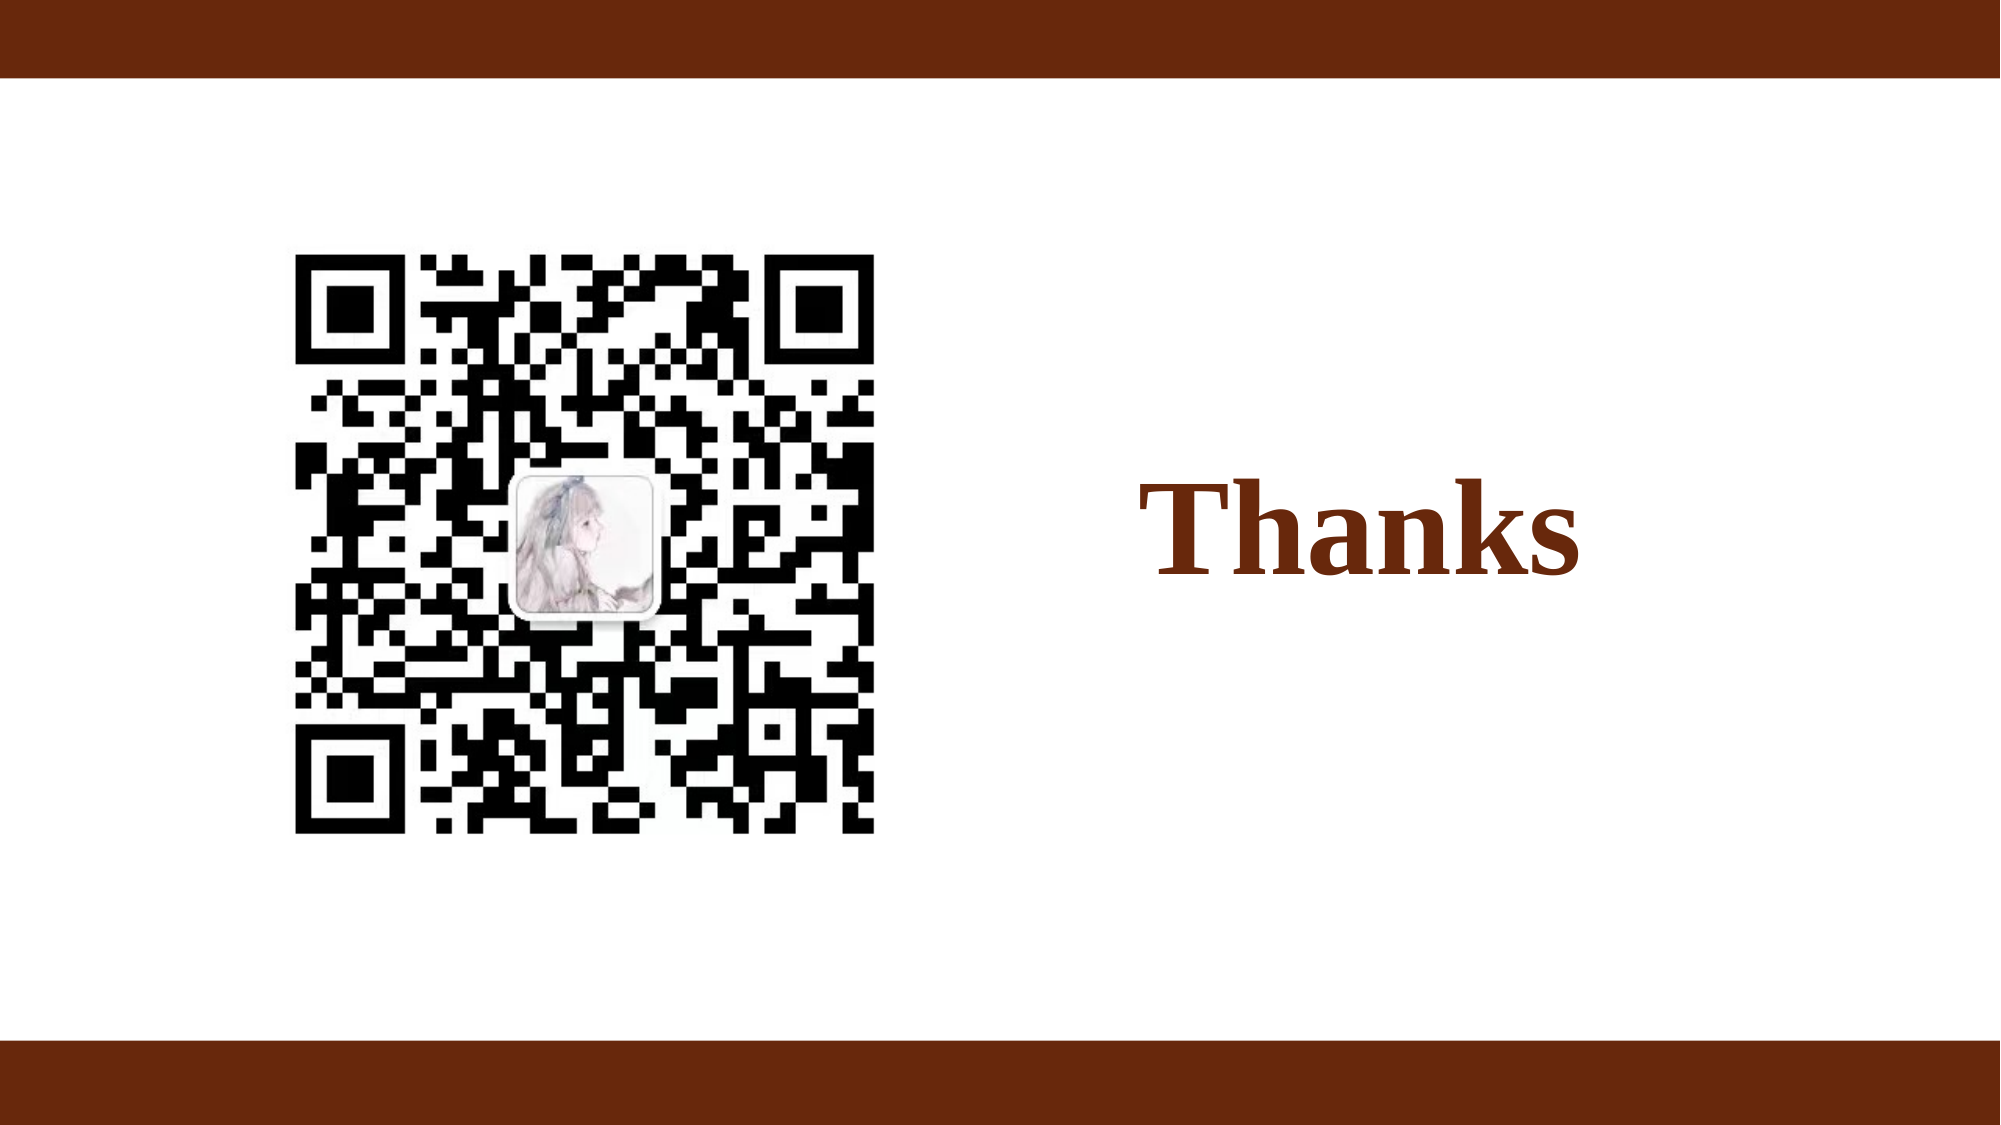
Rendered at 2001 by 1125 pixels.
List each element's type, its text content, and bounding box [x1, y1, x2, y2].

text_box [0, 0, 2000, 79]
text_box Thanks [921, 429, 2000, 610]
picture [249, 208, 921, 881]
text_box [0, 1040, 2000, 1125]
